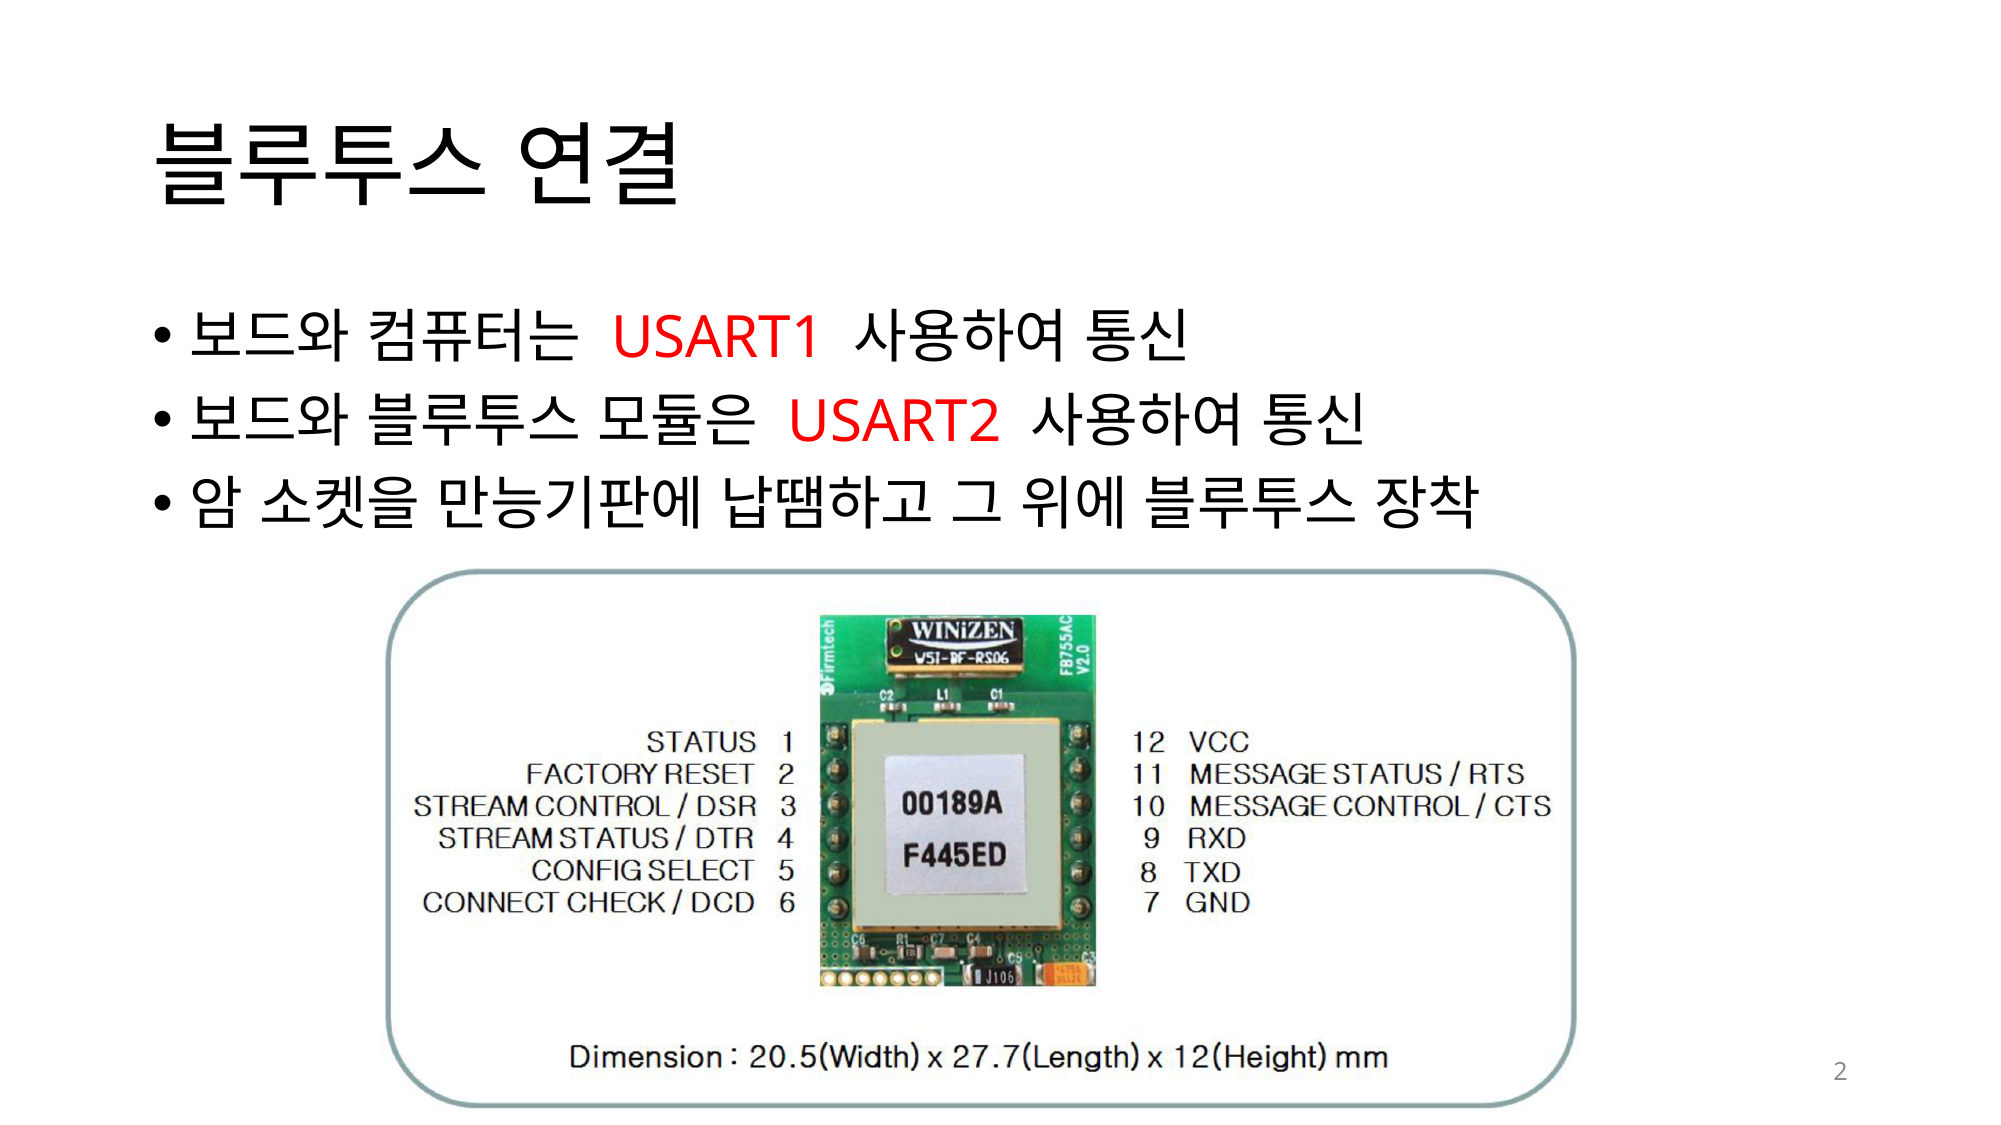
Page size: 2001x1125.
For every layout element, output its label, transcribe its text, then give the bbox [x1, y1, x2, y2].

slide_number 2 [1582, 1042, 1863, 1103]
list 보드와 컴퓨터는 USART1 사용하여 통신 보드와 블루투스 모듈은 USART2 사용하여 통신 암 소켓을 만능기판에 납땜하고 그 위에 블루투스 장착 [137, 299, 1863, 1014]
picture [374, 562, 1582, 1118]
title 블루투스 연결 [137, 59, 1863, 278]
